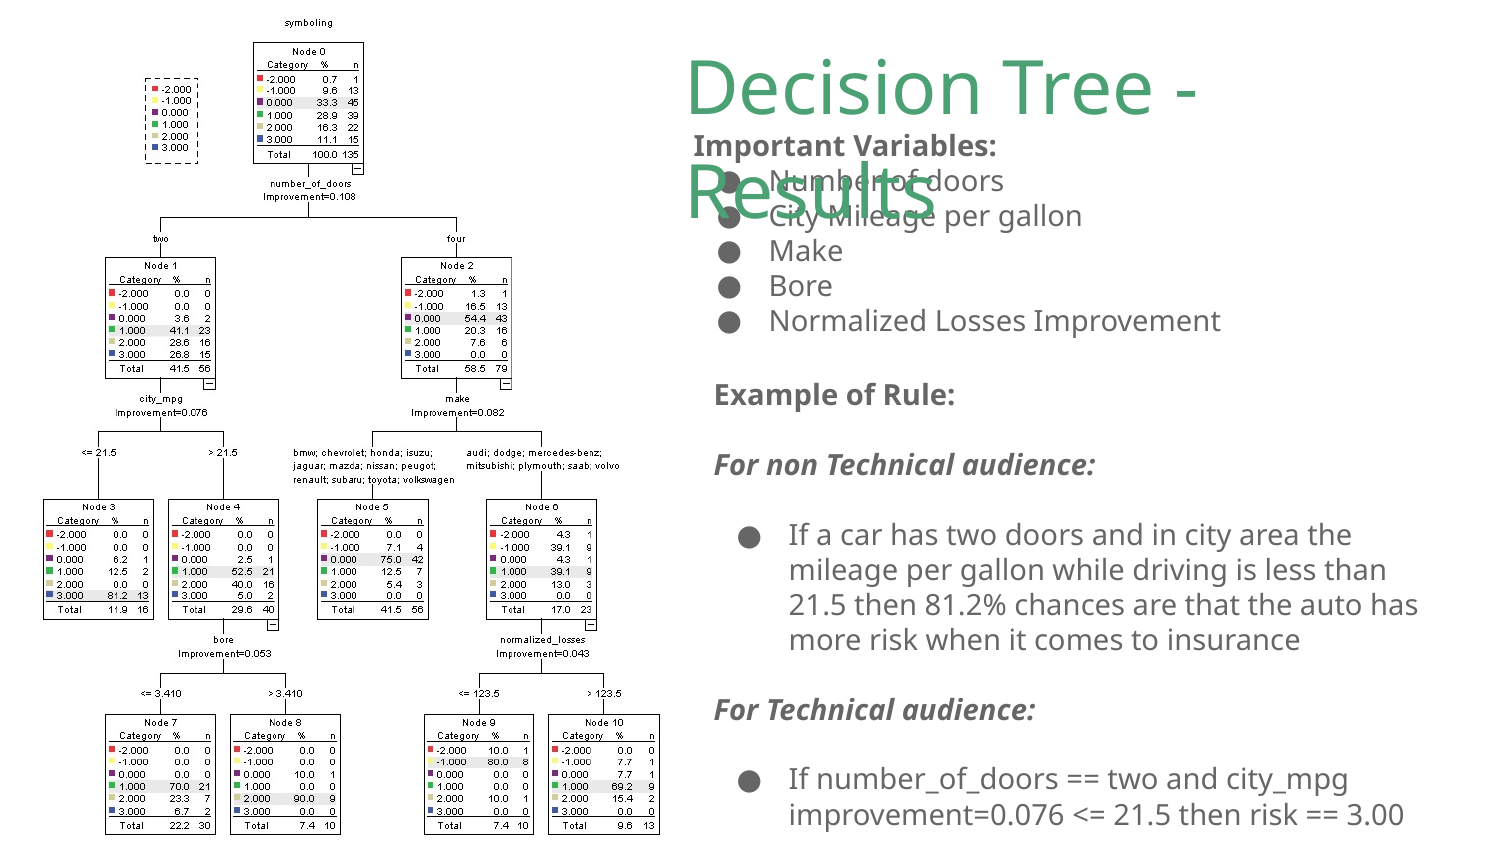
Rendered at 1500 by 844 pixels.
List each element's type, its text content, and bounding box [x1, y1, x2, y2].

text_box Example of Rule: For non Technical audience: If a car has two doors and in city area the mileage per gallon while driving is less than 21.5 then 81.2% chances are that the auto has more risk when it comes to insurance For Technical audience: If number_of_doors == two and city_mpg improvement=0.076 <= 21.5 then risk == 3.00 [698, 361, 1444, 744]
picture [36, 0, 670, 844]
text_box Decision Tree - Results [674, 11, 1240, 105]
text_box Important Variables: Number of doors City Mileage per gallon Make Bore Normalized Losses Improvement [678, 112, 1417, 355]
